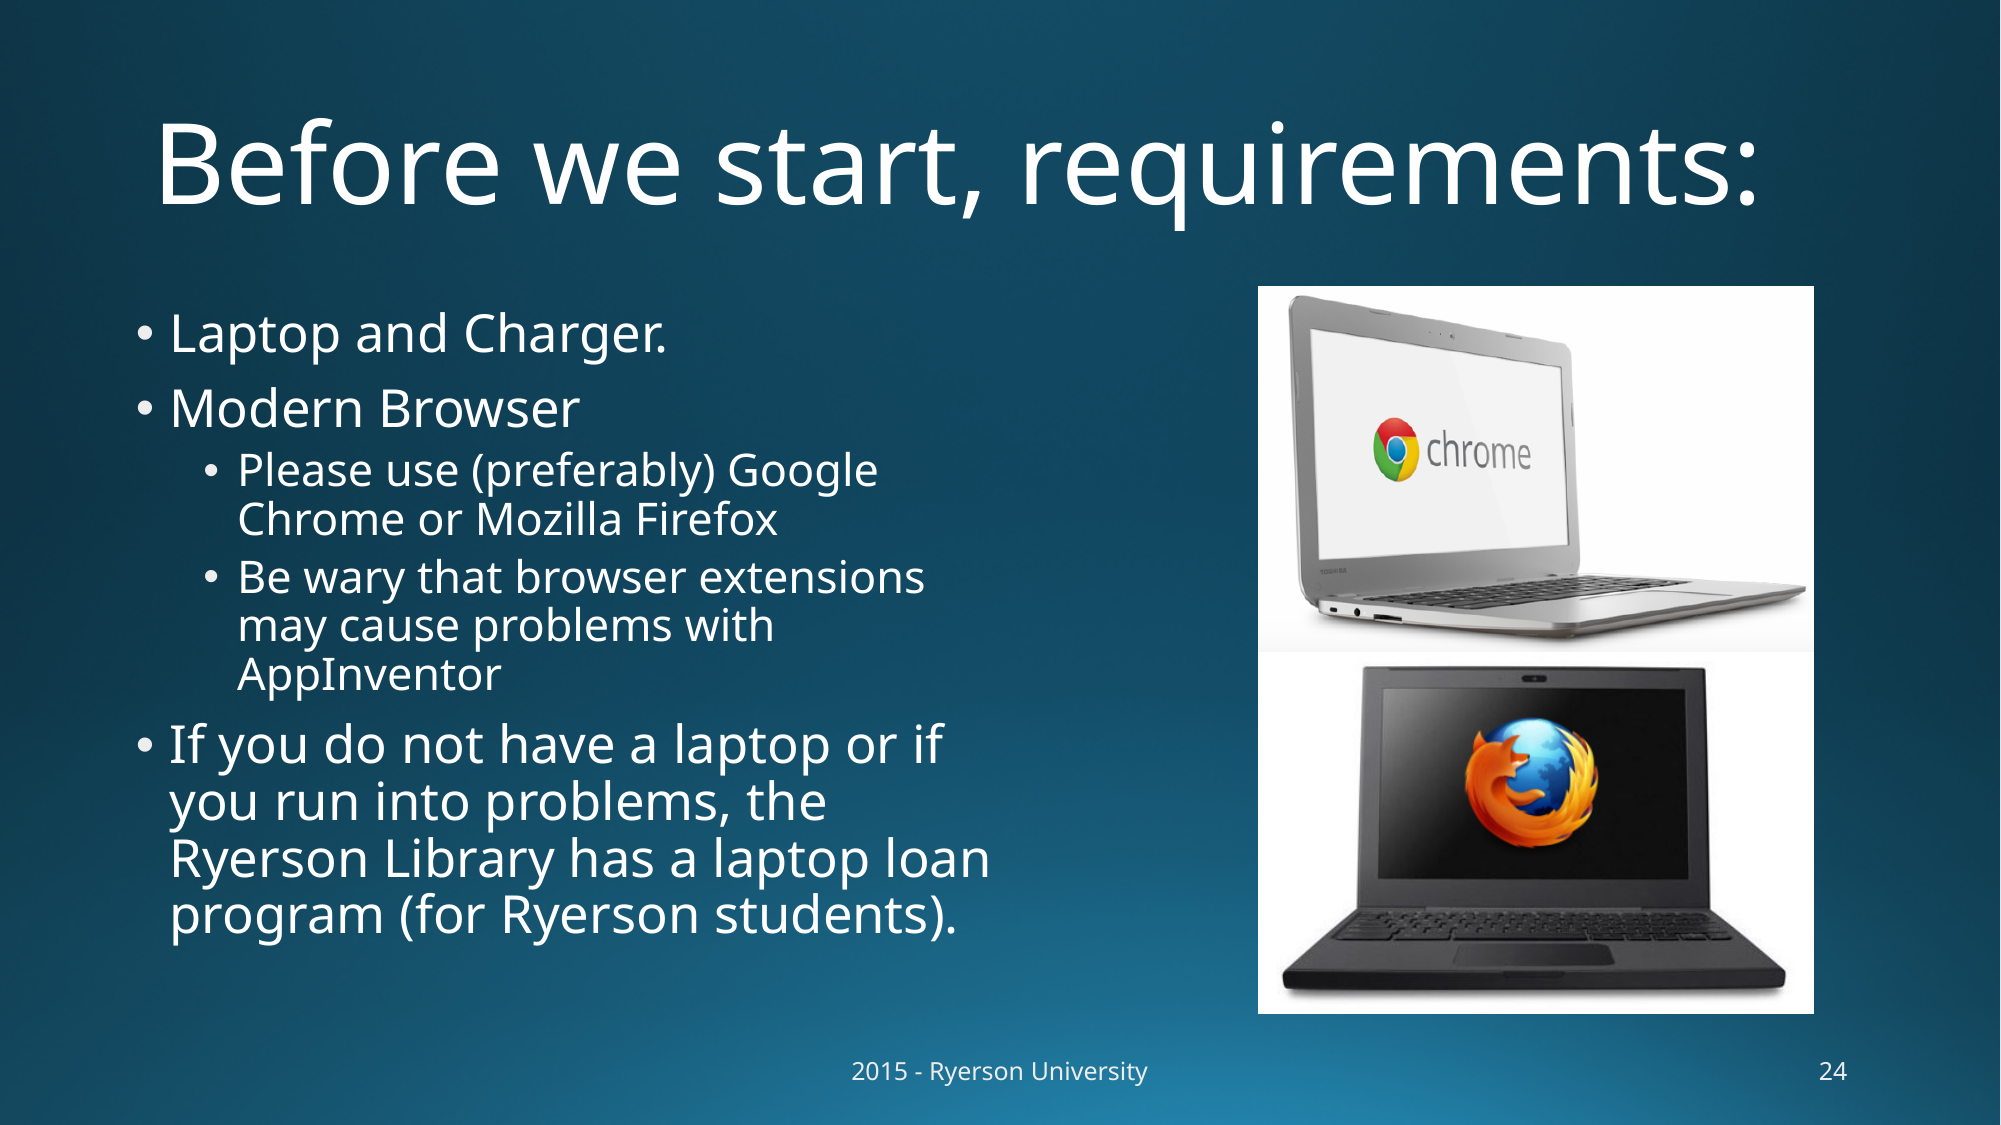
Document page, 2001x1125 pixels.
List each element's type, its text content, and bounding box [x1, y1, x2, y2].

picture [0, 0, 2001, 1125]
slide_number 24 [1412, 1042, 1863, 1103]
list Laptop and Charger. Modern Browser Please use (preferably) Google Chrome or Mozilla Firefox Be wary that browser extensions may cause problems with AppInventor If you do not have a laptop or if you run into problems, the Ryerson Library has a laptop loan program (for Ryerson students). [120, 299, 1009, 1014]
title Before we start, requirements: [137, 59, 1863, 278]
footer 2015 - Ryerson University [662, 1042, 1338, 1103]
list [1258, 286, 1814, 652]
